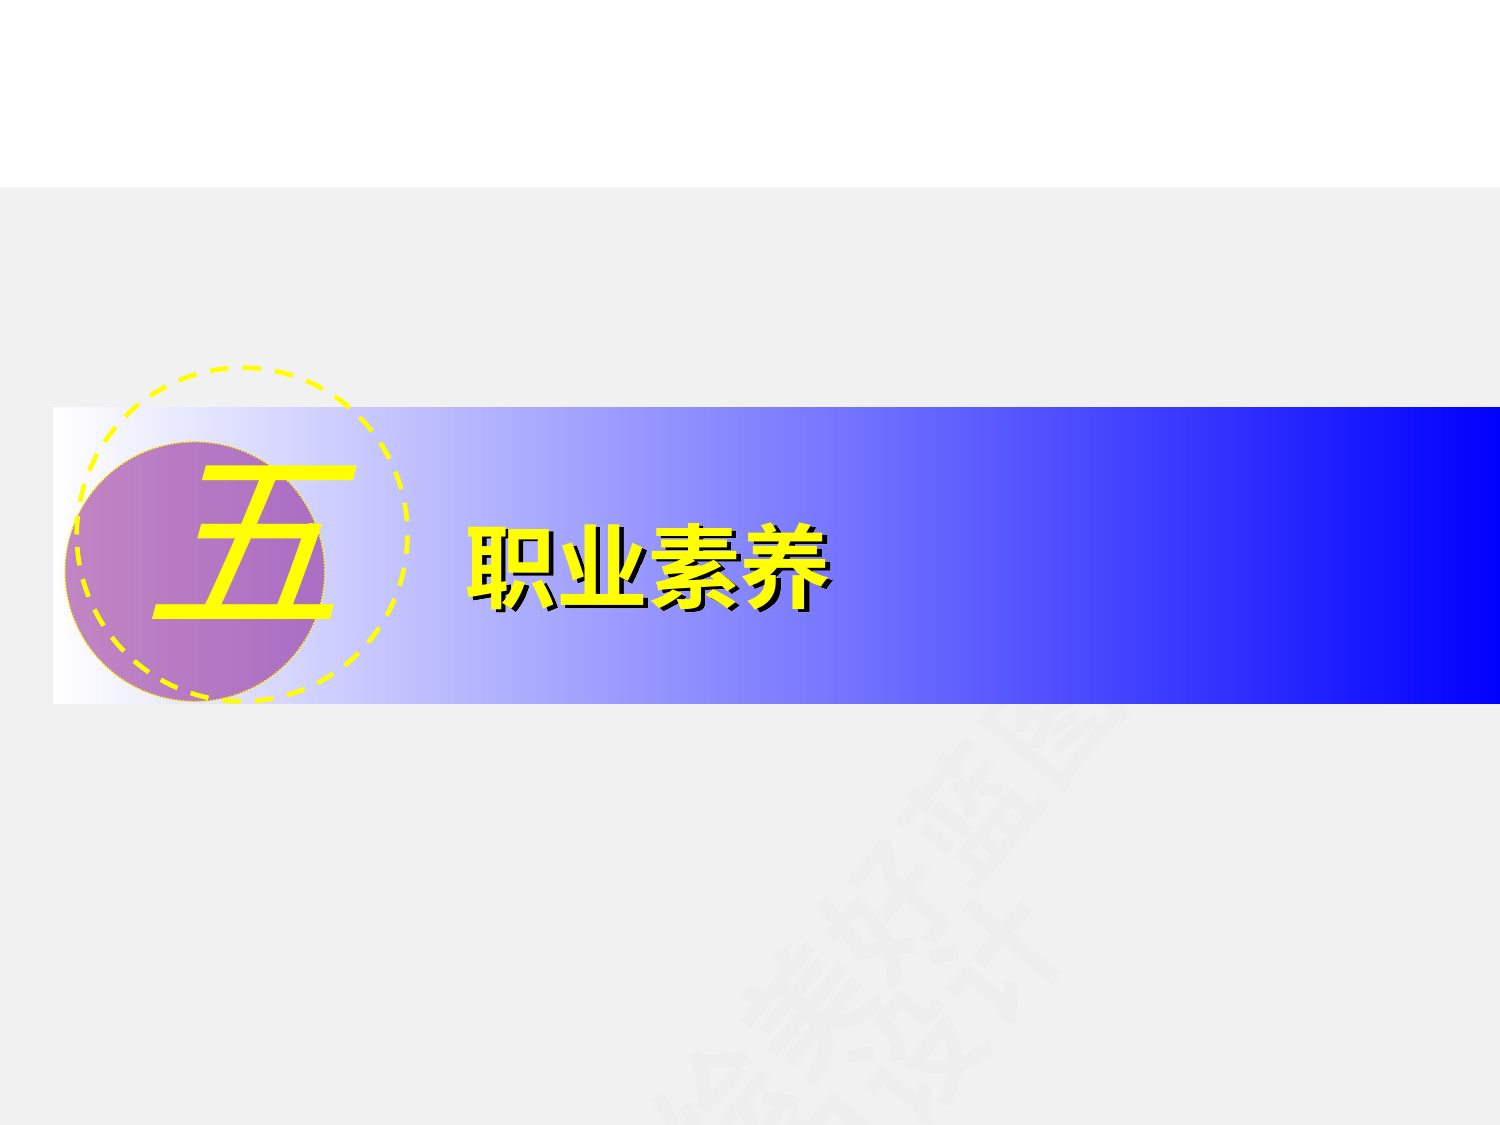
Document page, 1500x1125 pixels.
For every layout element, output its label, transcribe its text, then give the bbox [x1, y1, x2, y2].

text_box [64, 367, 408, 702]
text_box [53, 407, 60, 704]
text_box 职业素养 [413, 491, 1427, 618]
text_box [413, 407, 1500, 704]
